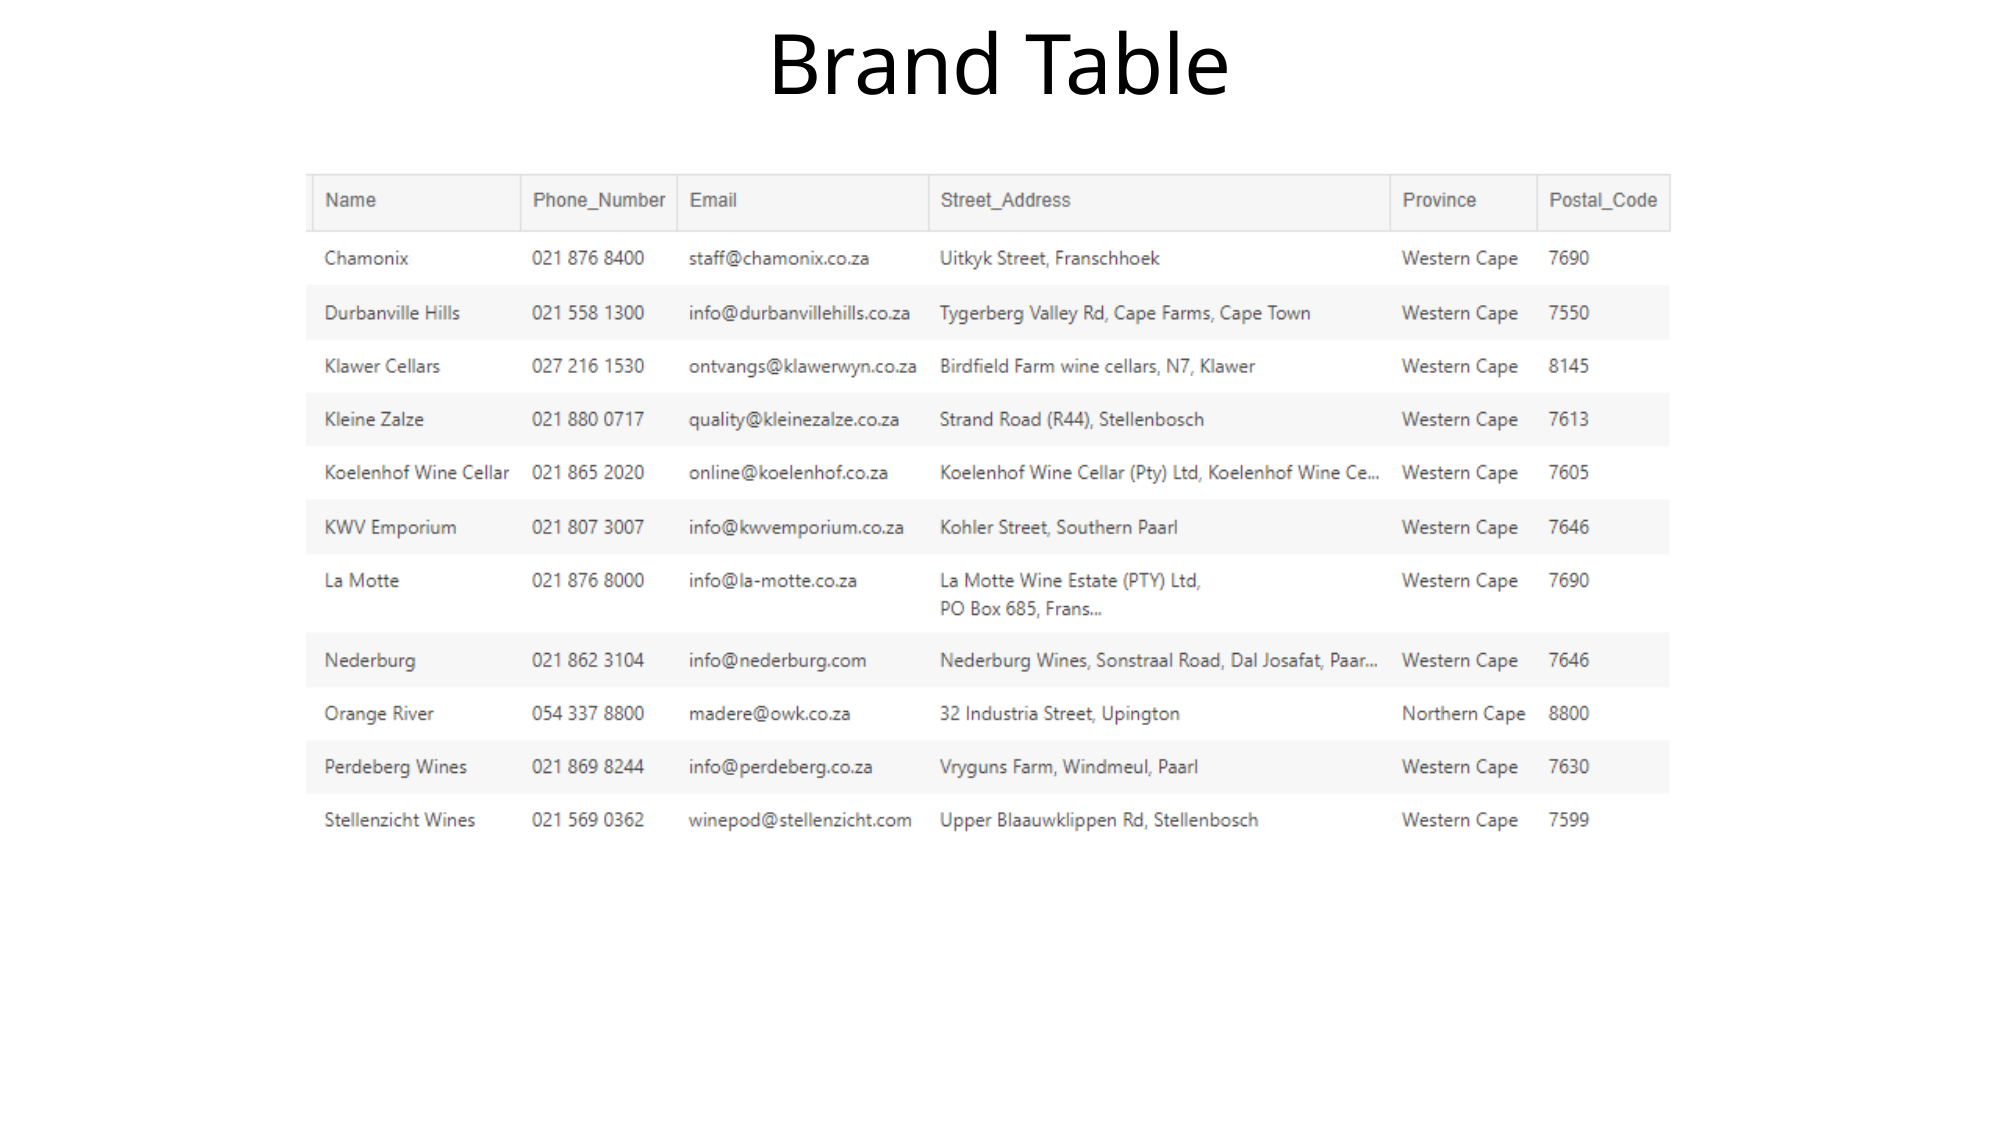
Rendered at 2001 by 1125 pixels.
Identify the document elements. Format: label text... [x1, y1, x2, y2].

picture [306, 157, 1693, 858]
text_box Brand Table [137, 15, 1863, 213]
